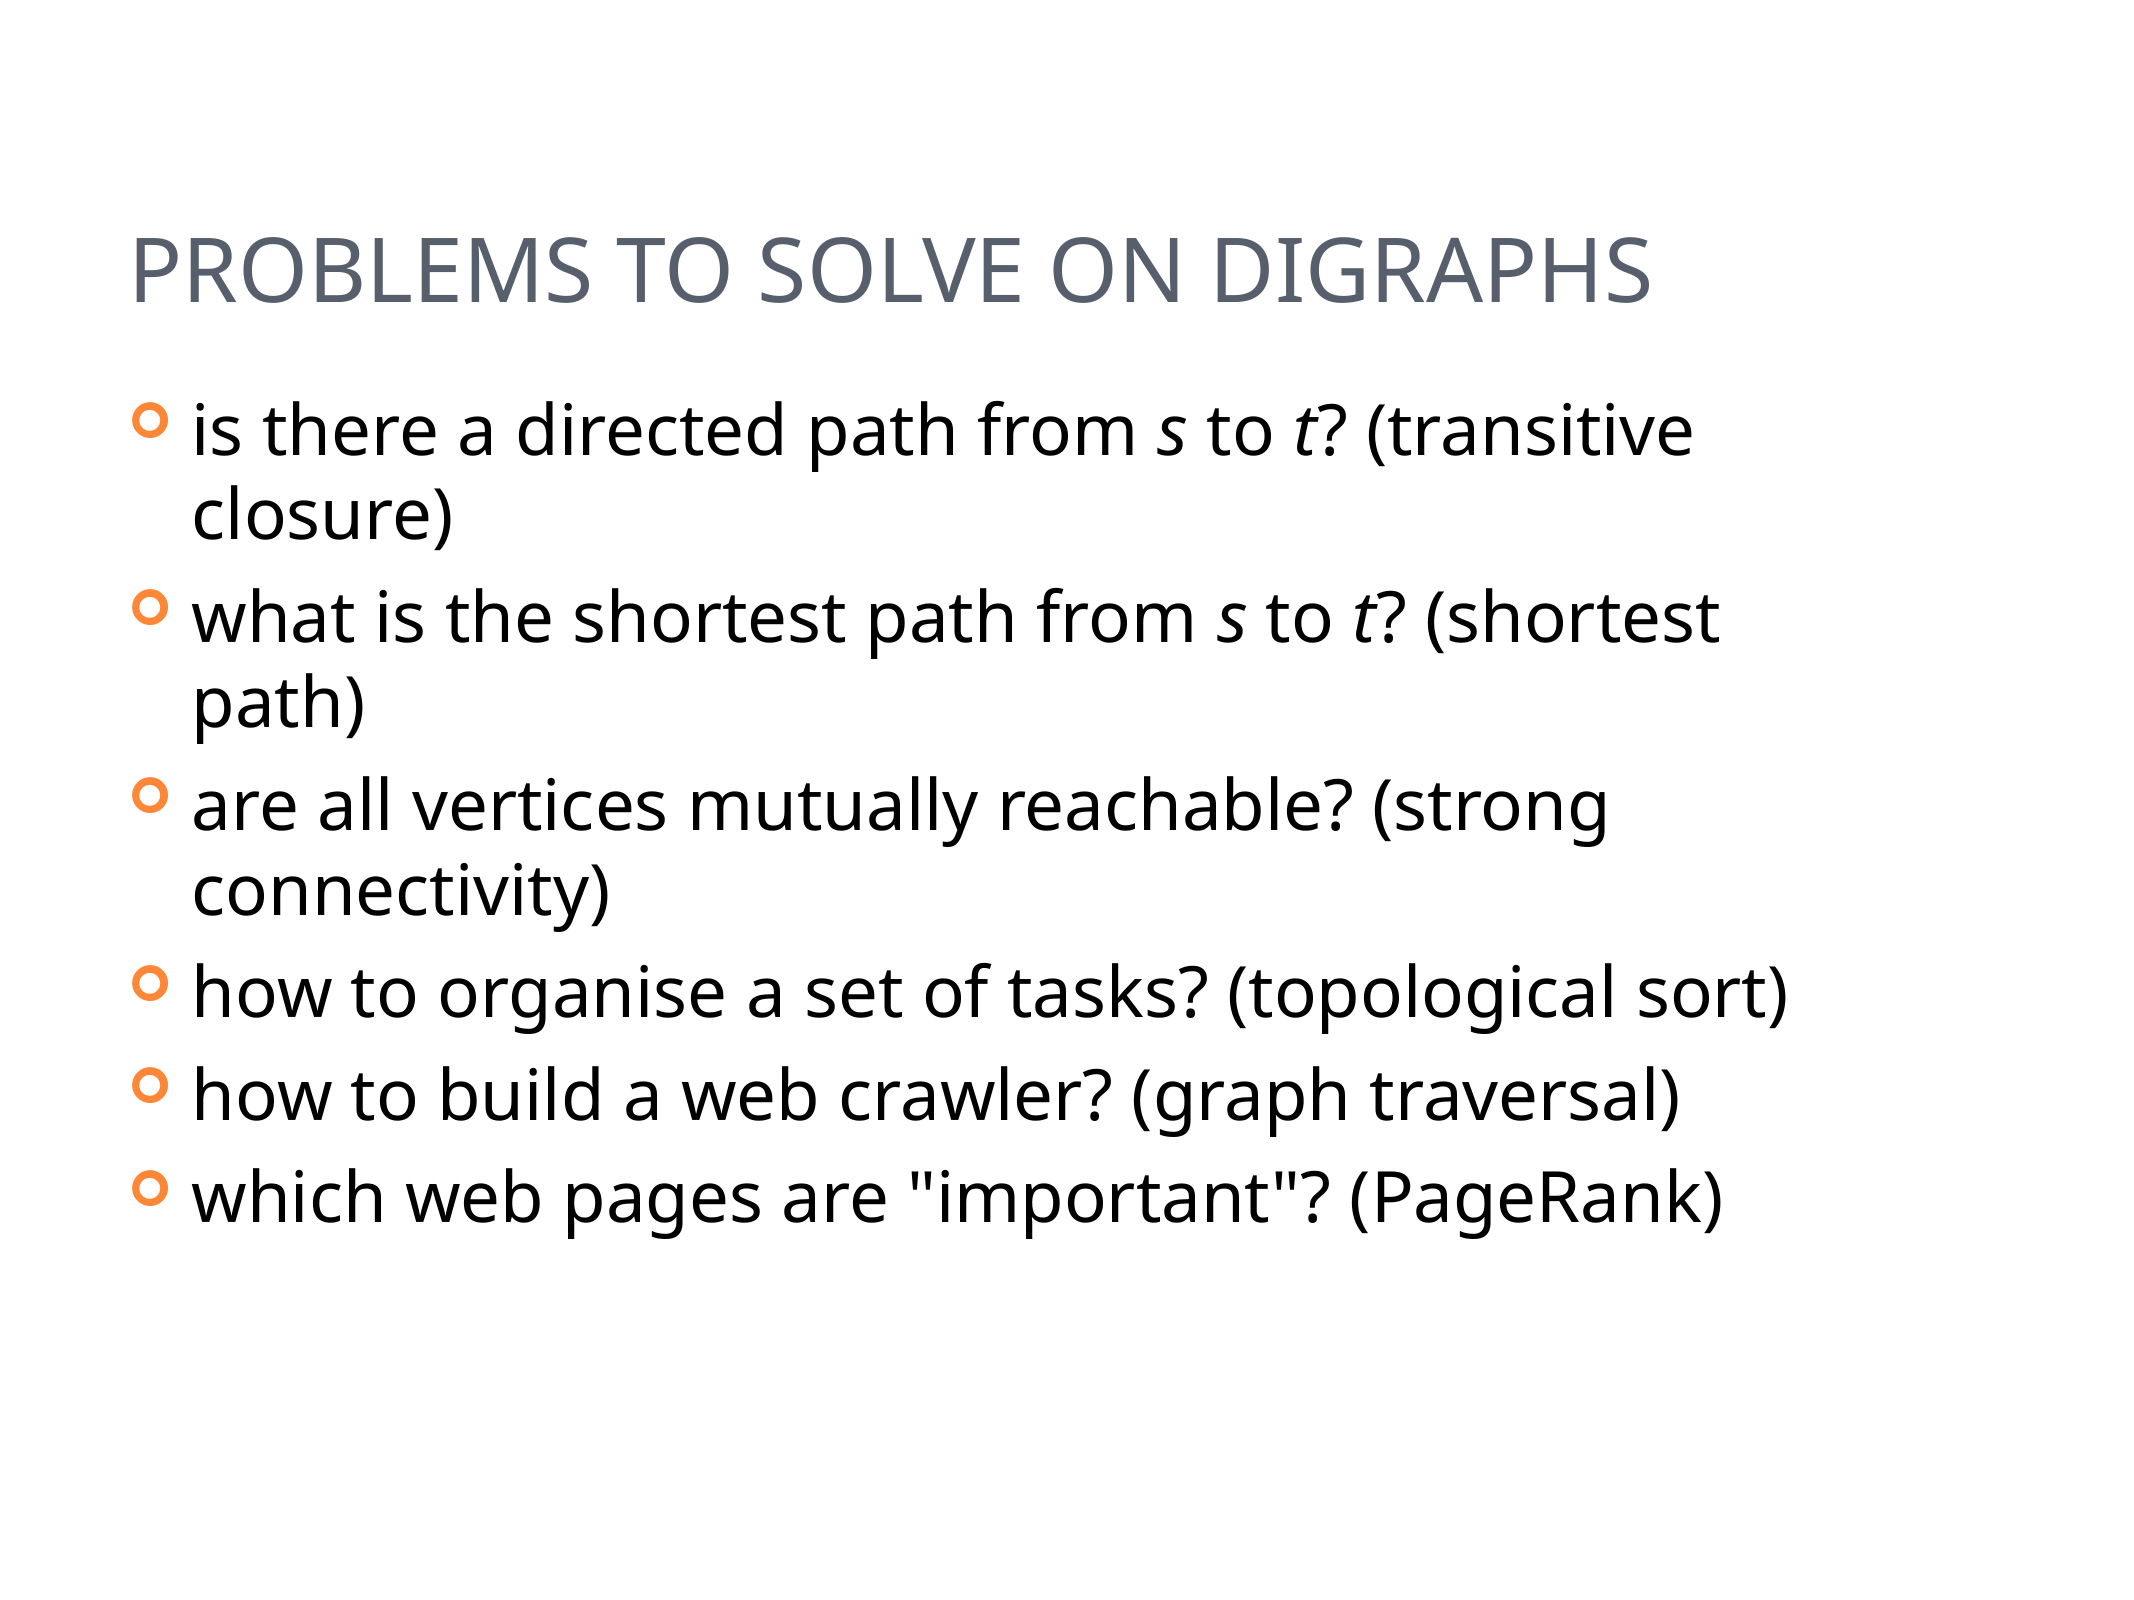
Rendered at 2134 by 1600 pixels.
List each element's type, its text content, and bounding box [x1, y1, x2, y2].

list is there a directed path from s to t? (transitive closure) what is the shortest path from s to t? (shortest path) are all vertices mutually reachable? (strong connectivity) how to organise a set of tasks? (topological sort) how to build a web crawler? (graph traversal) which web pages are "important"? (PageRank) [106, 373, 1850, 1511]
title Problems To Solve on Digraphs [106, 64, 1849, 331]
